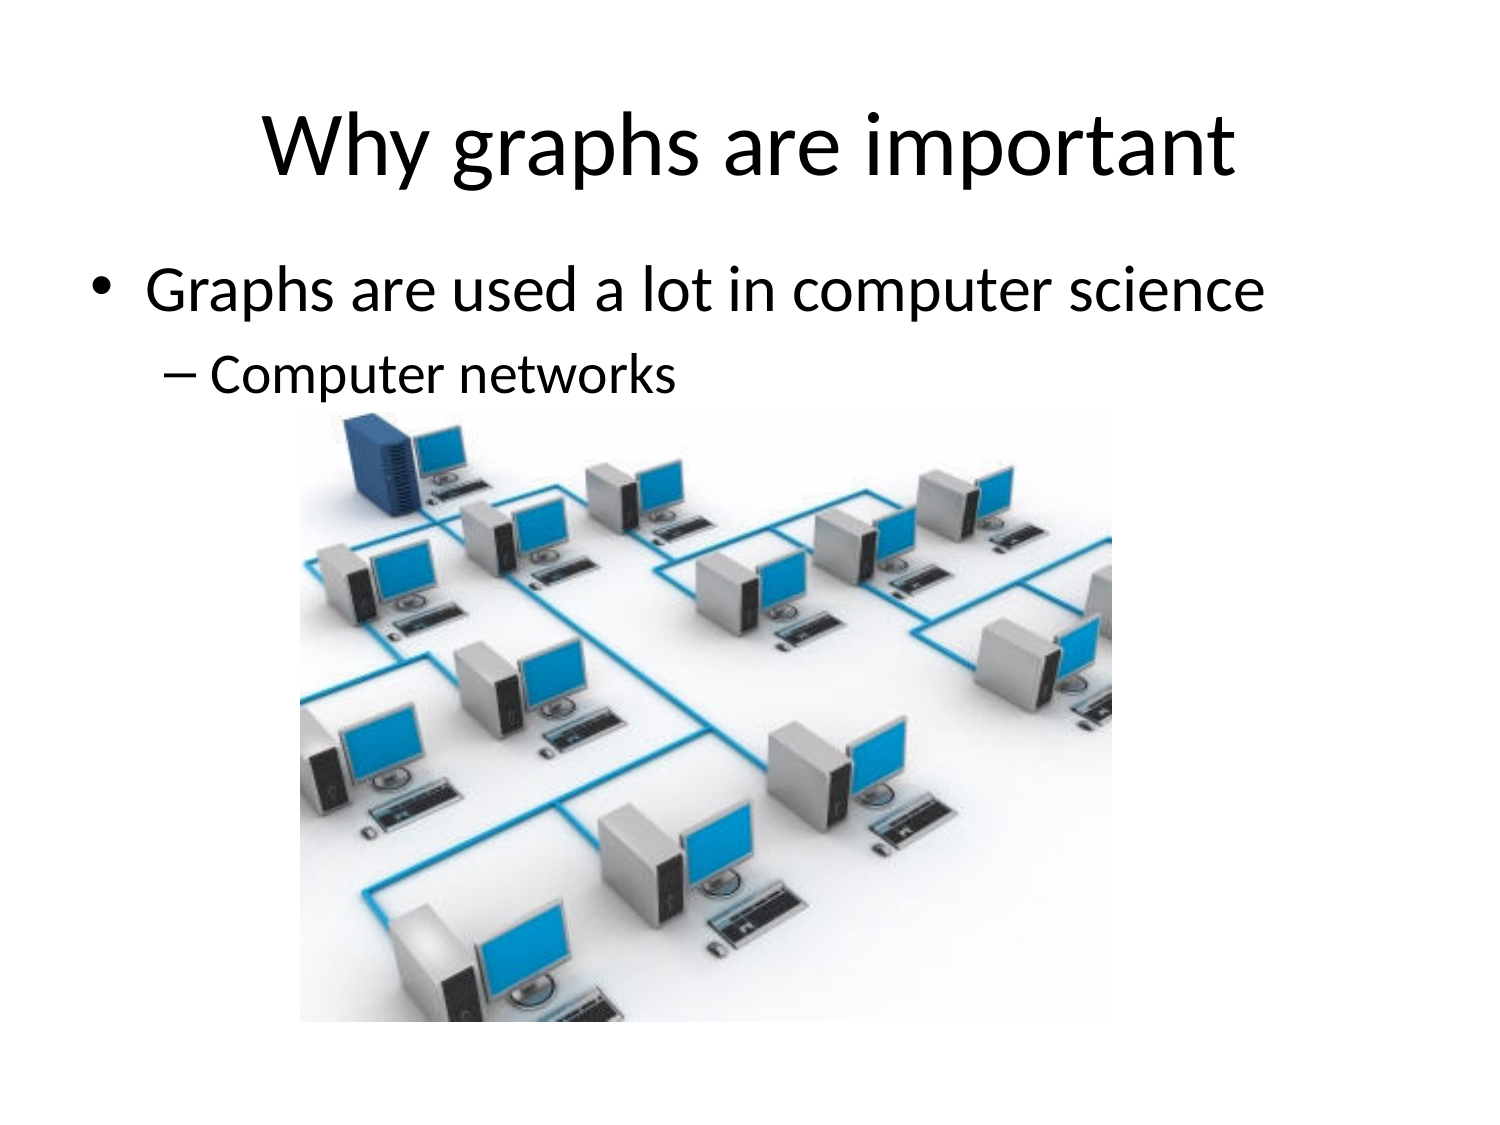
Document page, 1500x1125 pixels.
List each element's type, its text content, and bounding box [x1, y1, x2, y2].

title Why graphs are important [75, 45, 1425, 233]
picture [299, 412, 1113, 1022]
list Graphs are used a lot in computer science Computer networks [75, 237, 1425, 413]
